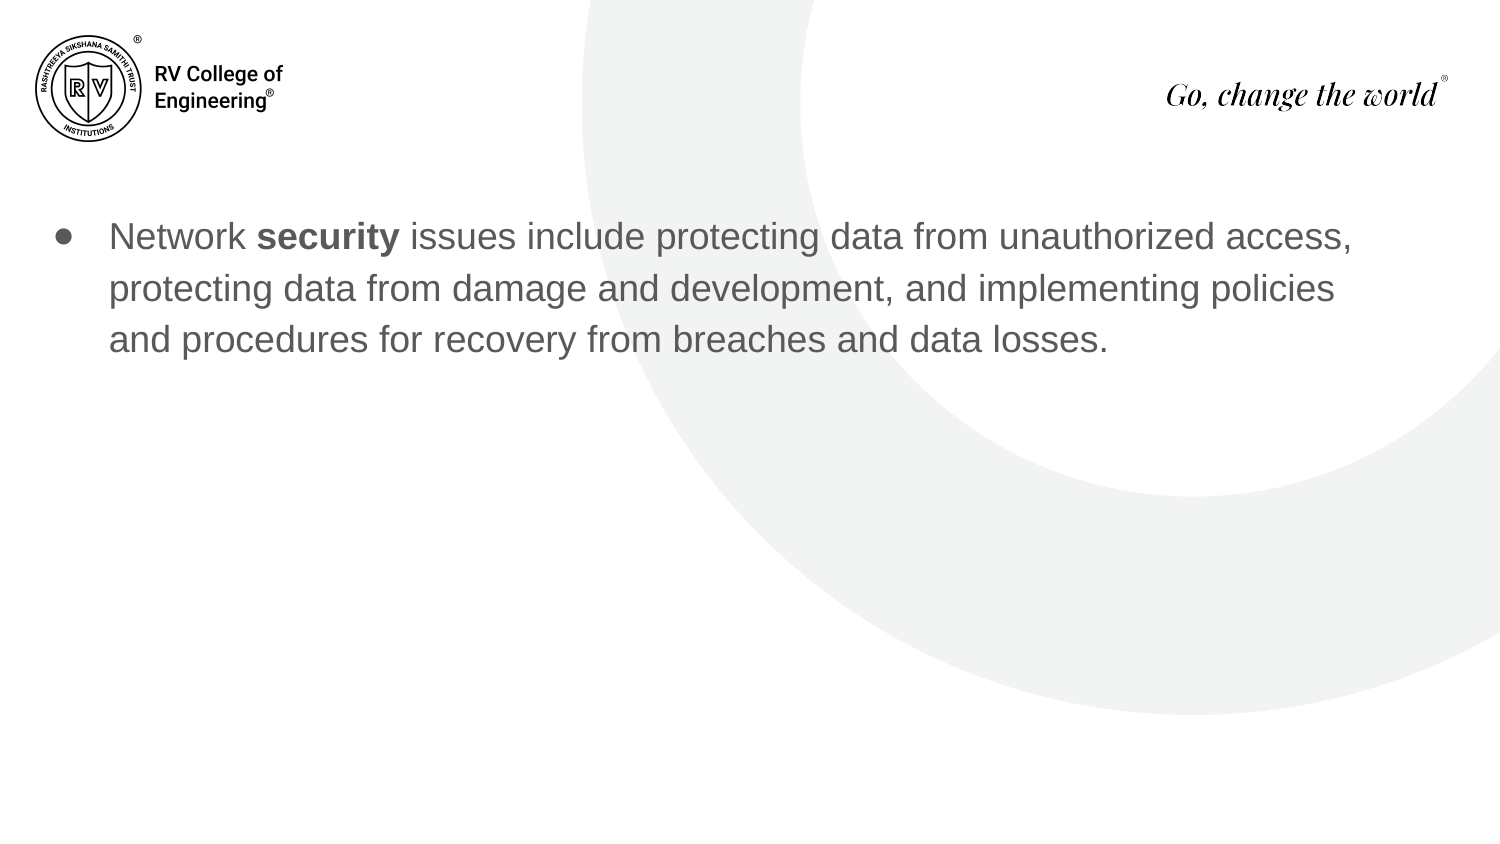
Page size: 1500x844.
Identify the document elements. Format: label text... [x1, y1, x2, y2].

list Network security issues include protecting data from unauthorized access, protecting data from damage and development, and implementing policies and procedures for recovery from breaches and data losses. [18, 190, 1417, 751]
picture [0, 0, 1500, 844]
